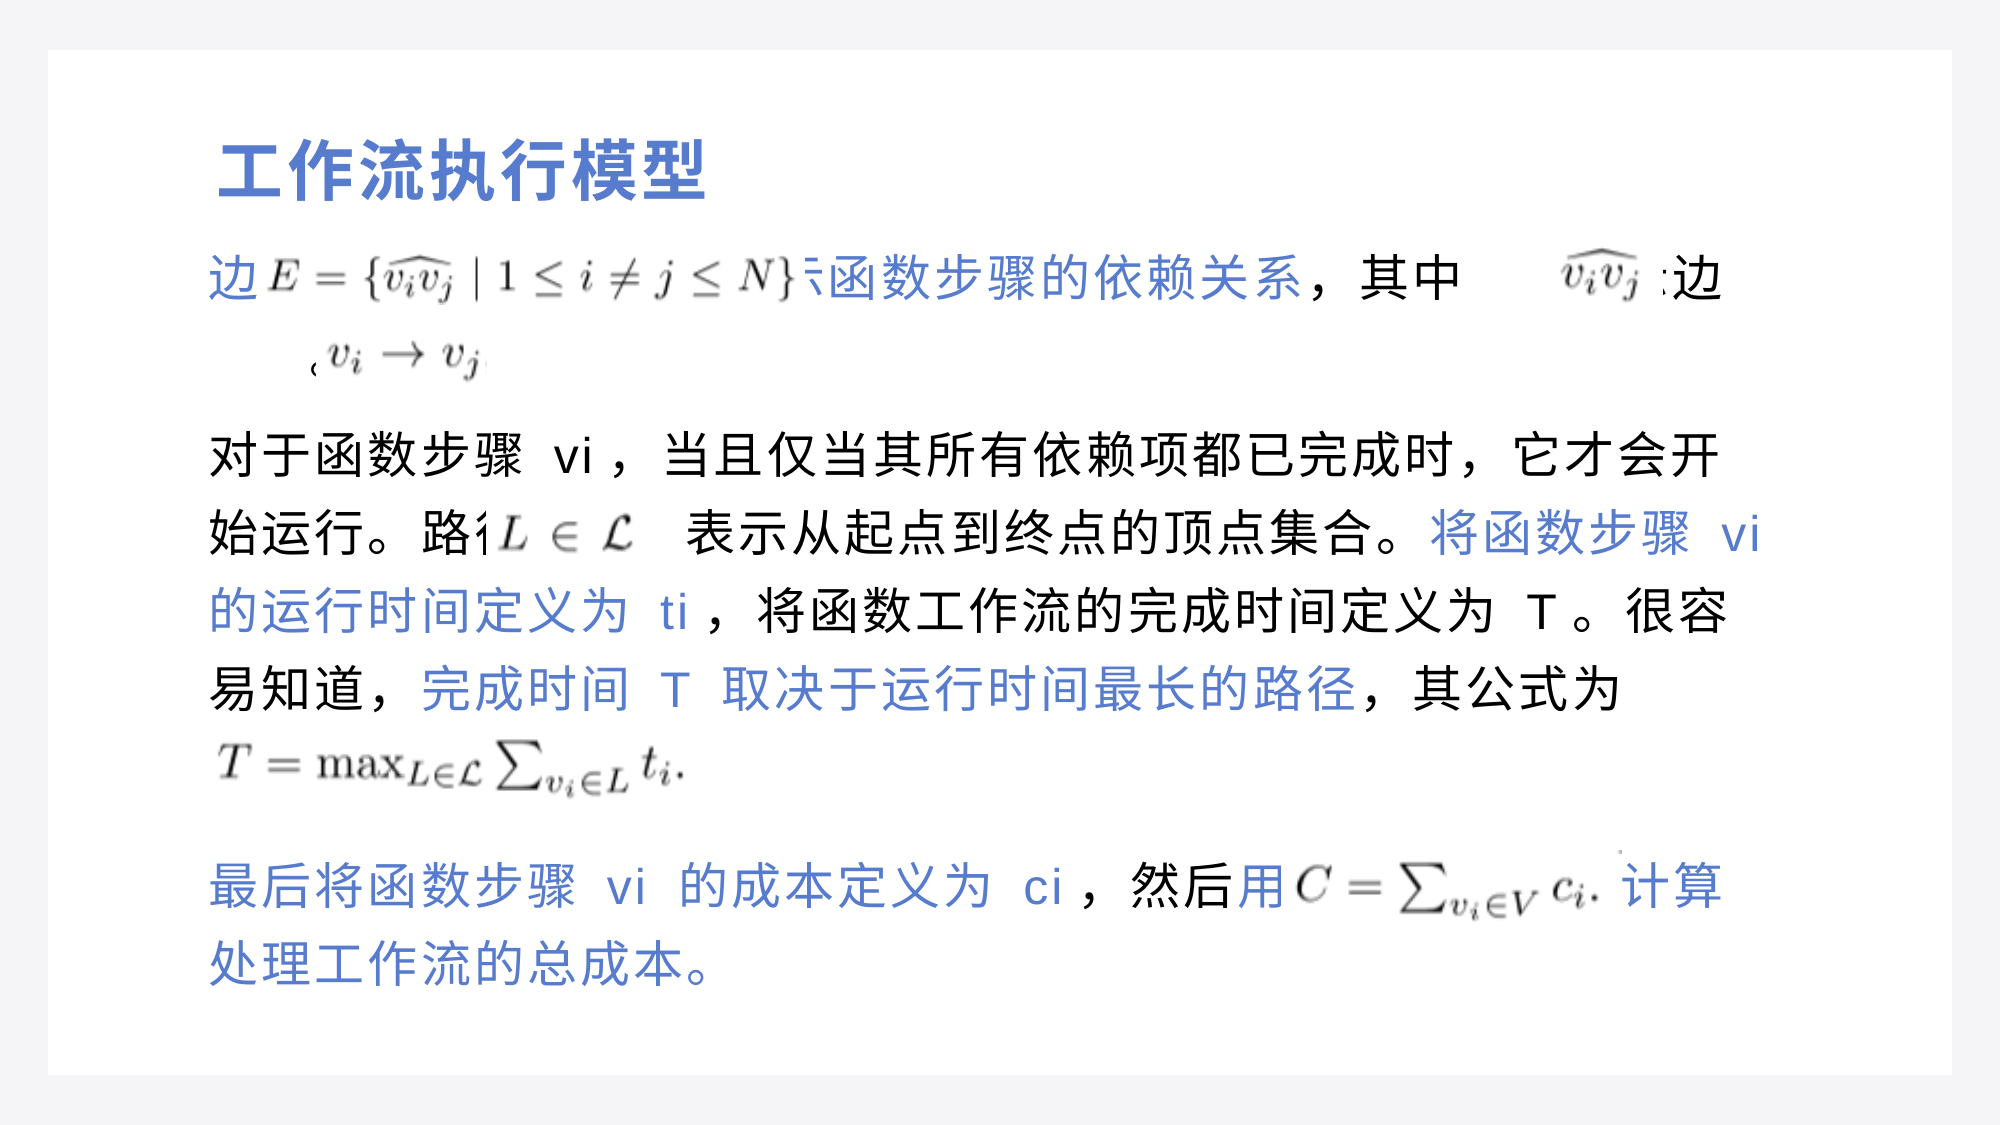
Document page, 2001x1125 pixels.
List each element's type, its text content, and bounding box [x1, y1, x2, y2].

list 边 表示函数步骤的依赖关系，其中 表示边 。 对于函数步骤 vi，当且仅当其所有依赖项都已完成时，它才会开始运行。路径 表示从起点到终点的顶点集合。将函数步骤 vi 的运行时间定义为 ti，将函数工作流的完成时间定义为 T。很容易知道，完成时间 T 取决于运行时间最长的路径，其公式为 最后将函数步骤 vi 的成本定义为 ci，然后用 计算处理工作流的总成本。 [191, 228, 1787, 696]
picture [486, 501, 639, 573]
picture [260, 251, 805, 305]
picture [1280, 850, 1622, 940]
picture [315, 327, 487, 393]
title 工作流执行模型 [199, 109, 1779, 228]
picture [181, 738, 753, 800]
picture [1551, 245, 1663, 311]
